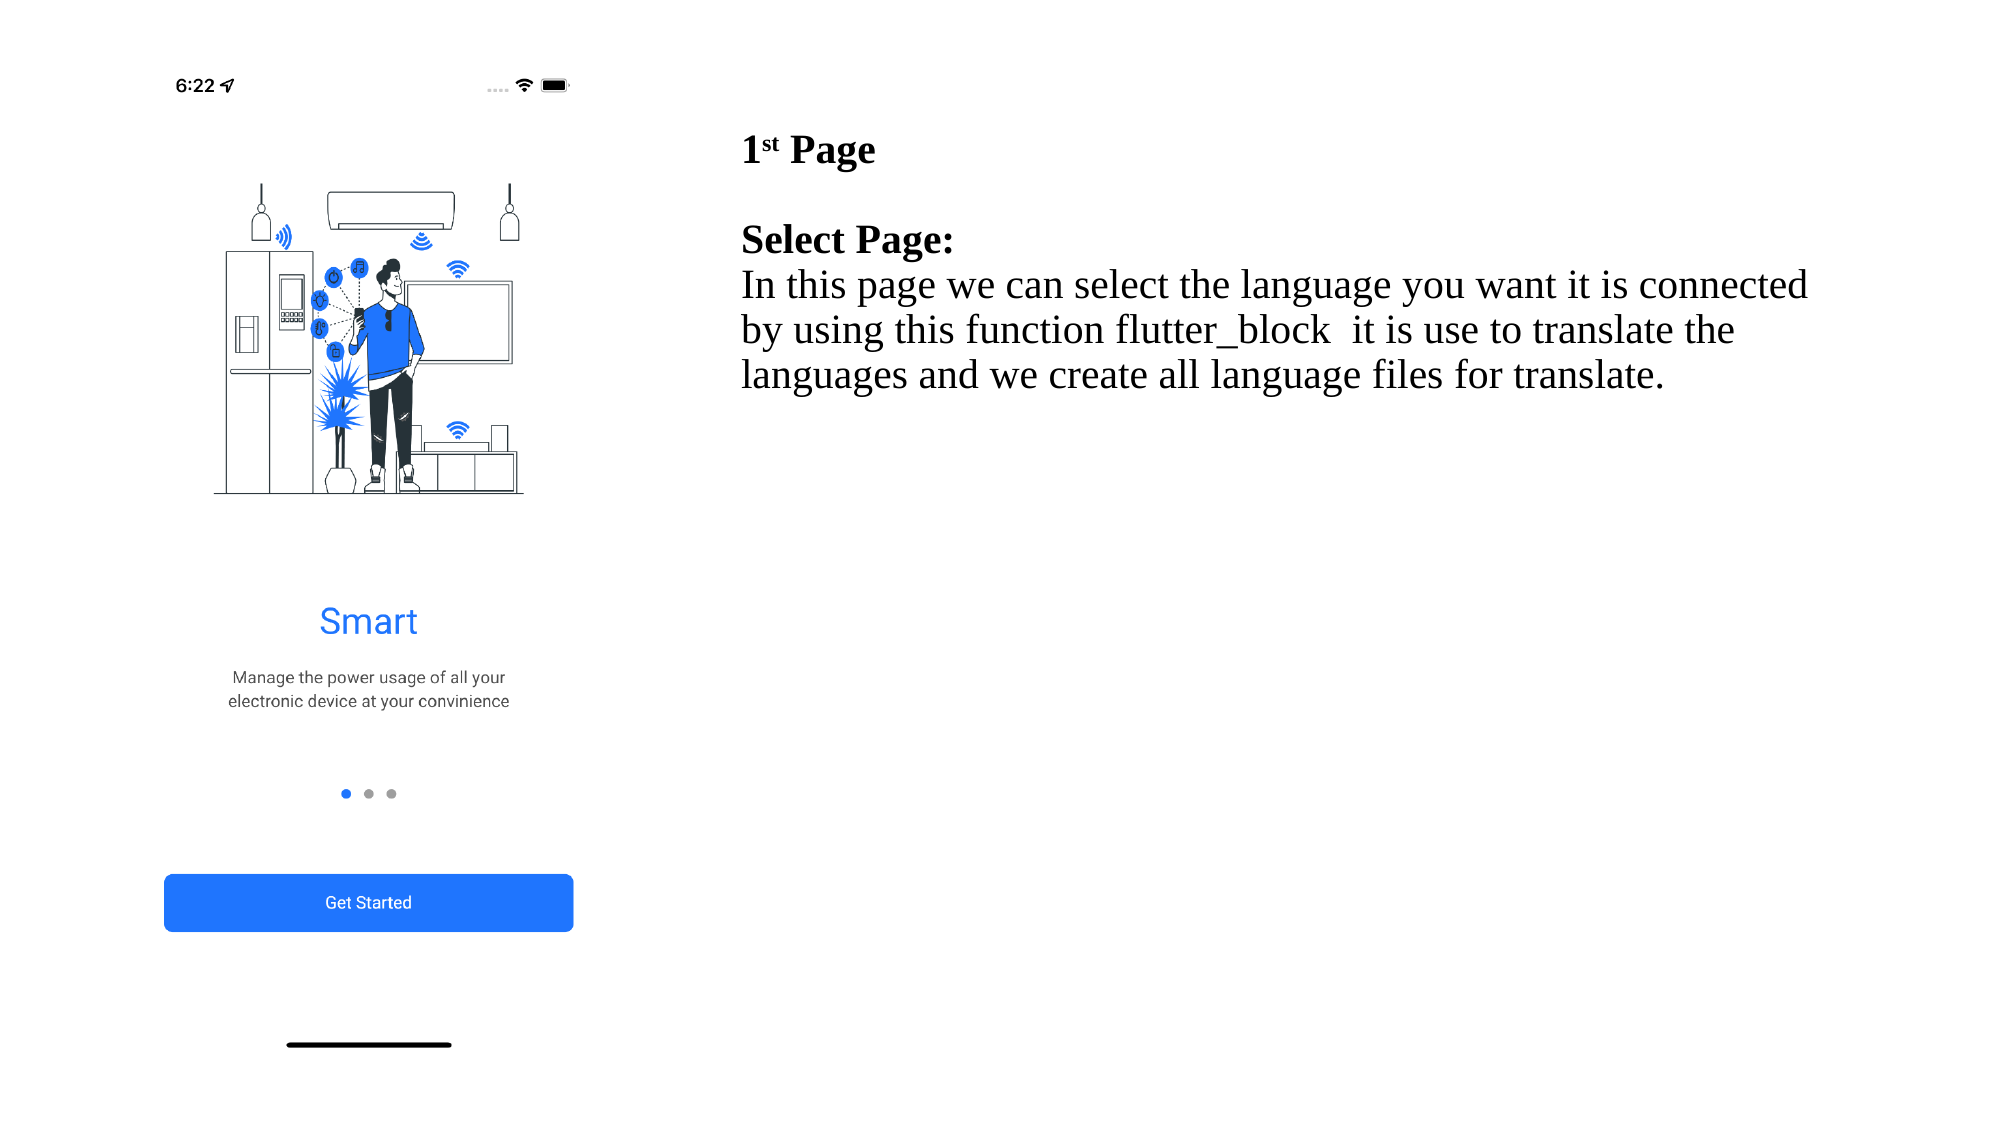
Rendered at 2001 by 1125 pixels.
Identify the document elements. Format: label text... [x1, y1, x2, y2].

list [138, 59, 599, 1056]
title 1st Page Select Page: In this page we can select the language you want it is connected by using this function flutter_block it is use to translate the languages and we create all language files for translate. [726, 59, 1863, 466]
